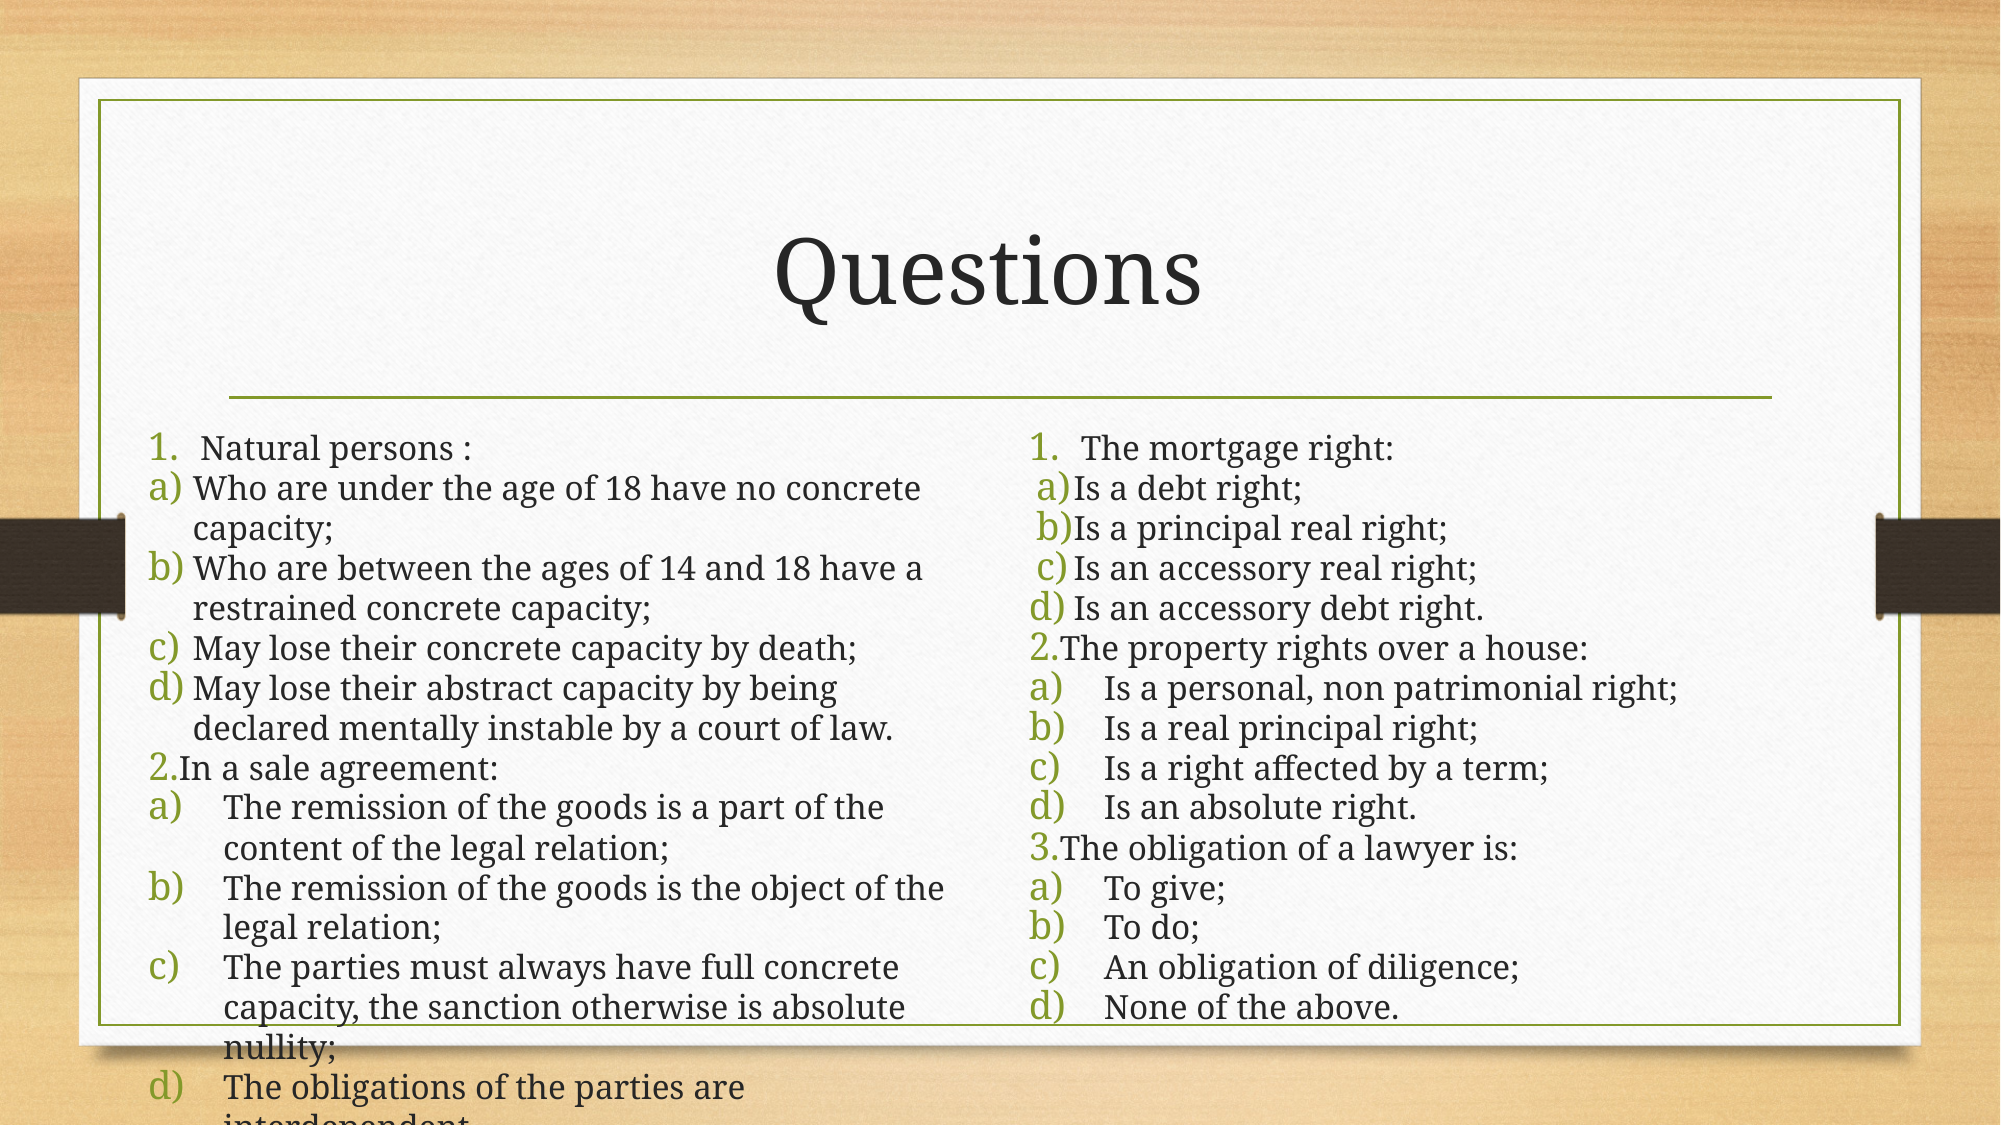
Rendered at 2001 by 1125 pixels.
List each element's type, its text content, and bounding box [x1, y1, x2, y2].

list The mortgage right: Is a debt right; Is a principal real right; Is an accessory real right; Is an accessory debt right. The property rights over a house: Is a personal, non patrimonial right; Is a real principal right; Is a right affected by a term; Is an absolute right. The obligation of a lawyer is: To give; To do; An obligation of diligence; None of the above. [1013, 420, 1788, 1052]
list Natural persons : Who are under the age of 18 have no concrete capacity; Who are between the ages of 14 and 18 have a restrained concrete capacity; May lose their concrete capacity by death; May lose their abstract capacity by being declared mentally instable by a court of law. In a sale agreement: The remission of the goods is a part of the content of the legal relation; The remission of the goods is the object of the legal relation; The parties must always have full concrete capacity, the sanction otherwise is absolute nullity; The obligations of the parties are interdependent. [133, 420, 987, 1017]
title Questions [212, 161, 1788, 375]
picture [0, 0, 2001, 1125]
